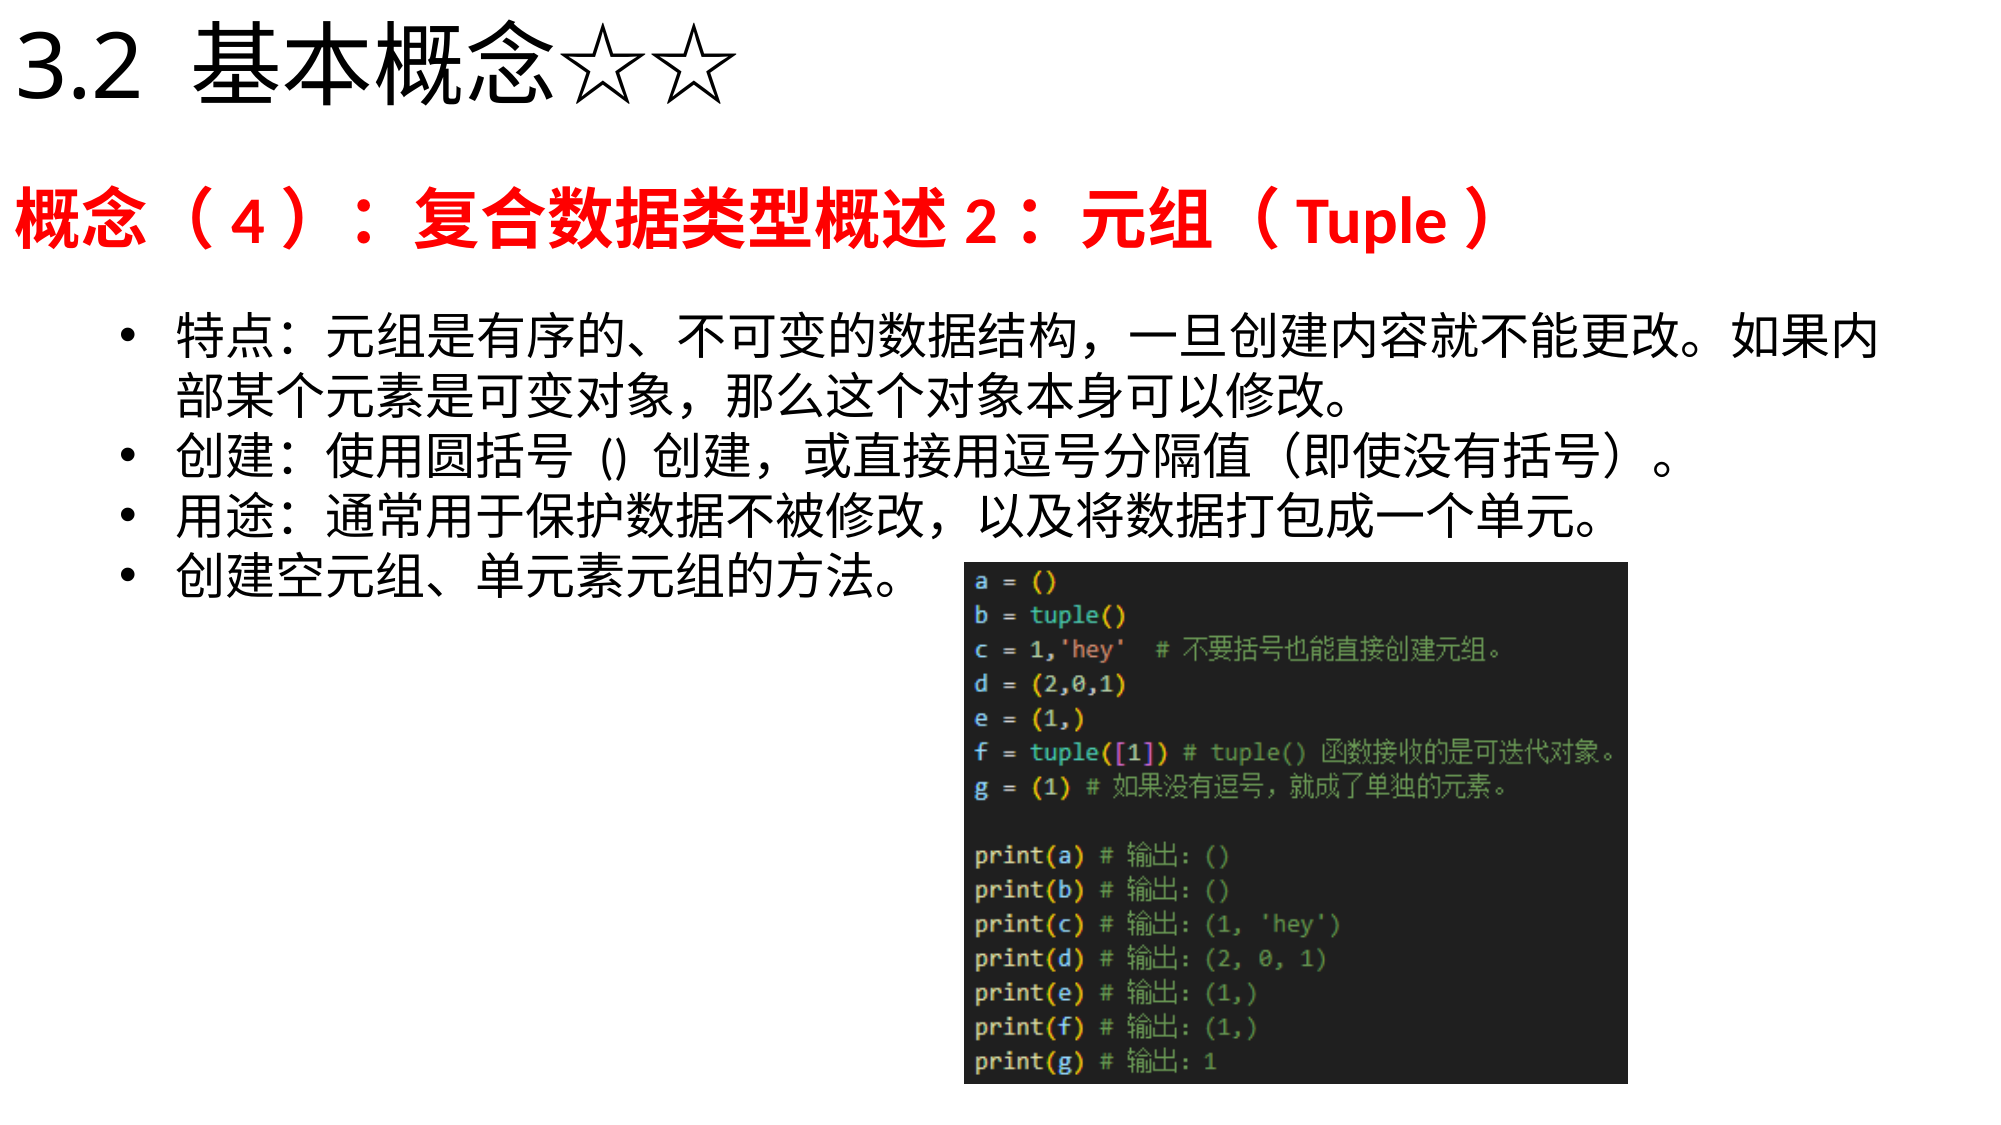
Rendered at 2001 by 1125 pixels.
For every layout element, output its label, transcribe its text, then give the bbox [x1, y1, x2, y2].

picture [964, 562, 1628, 1084]
title 3.2 基本概念☆☆ [0, 0, 2000, 138]
text_box 概念（4）：复合数据类型概述2：元组（Tuple） [0, 169, 2000, 264]
text_box 特点：元组是有序的、不可变的数据结构，一旦创建内容就不能更改。如果内部某个元素是可变对象，那么这个对象本身可以修改。 创建：使用圆括号 () 创建，或直接用逗号分隔值（即使没有括号）。 用途：通常用于保护数据不被修改，以及将数据打包成一个单元。 创建空元组、单元素元组的方法。 [104, 296, 1896, 612]
